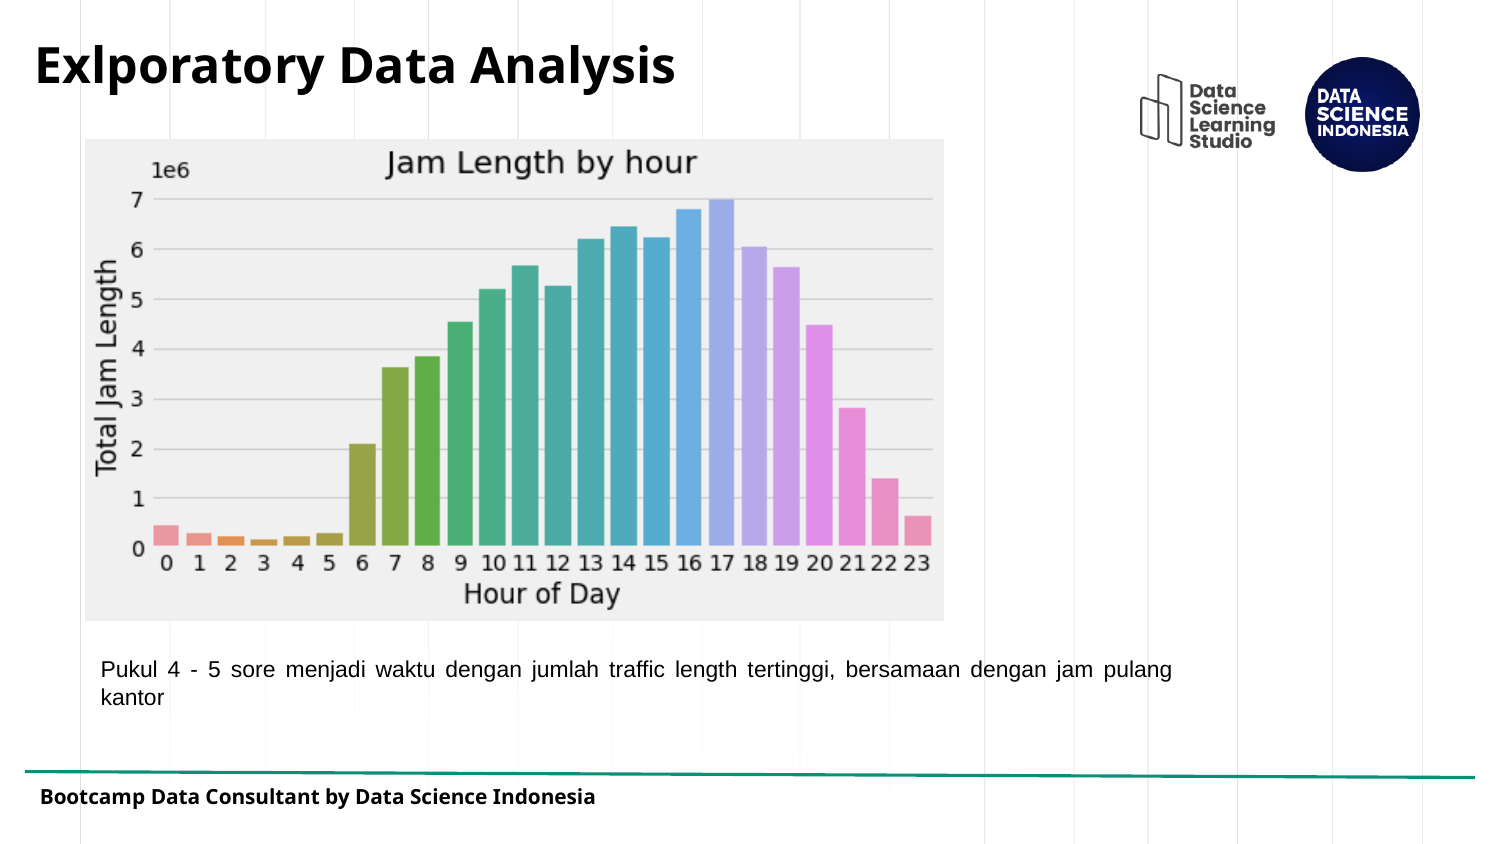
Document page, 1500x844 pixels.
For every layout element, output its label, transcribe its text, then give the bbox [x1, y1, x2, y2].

picture [0, 0, 1500, 844]
text_box Pukul 4 - 5 sore menjadi waktu dengan jumlah traffic length tertinggi, bersamaan dengan jam pulang kantor [85, 647, 1189, 718]
title Exlporatory Data Analysis [19, 18, 1066, 113]
